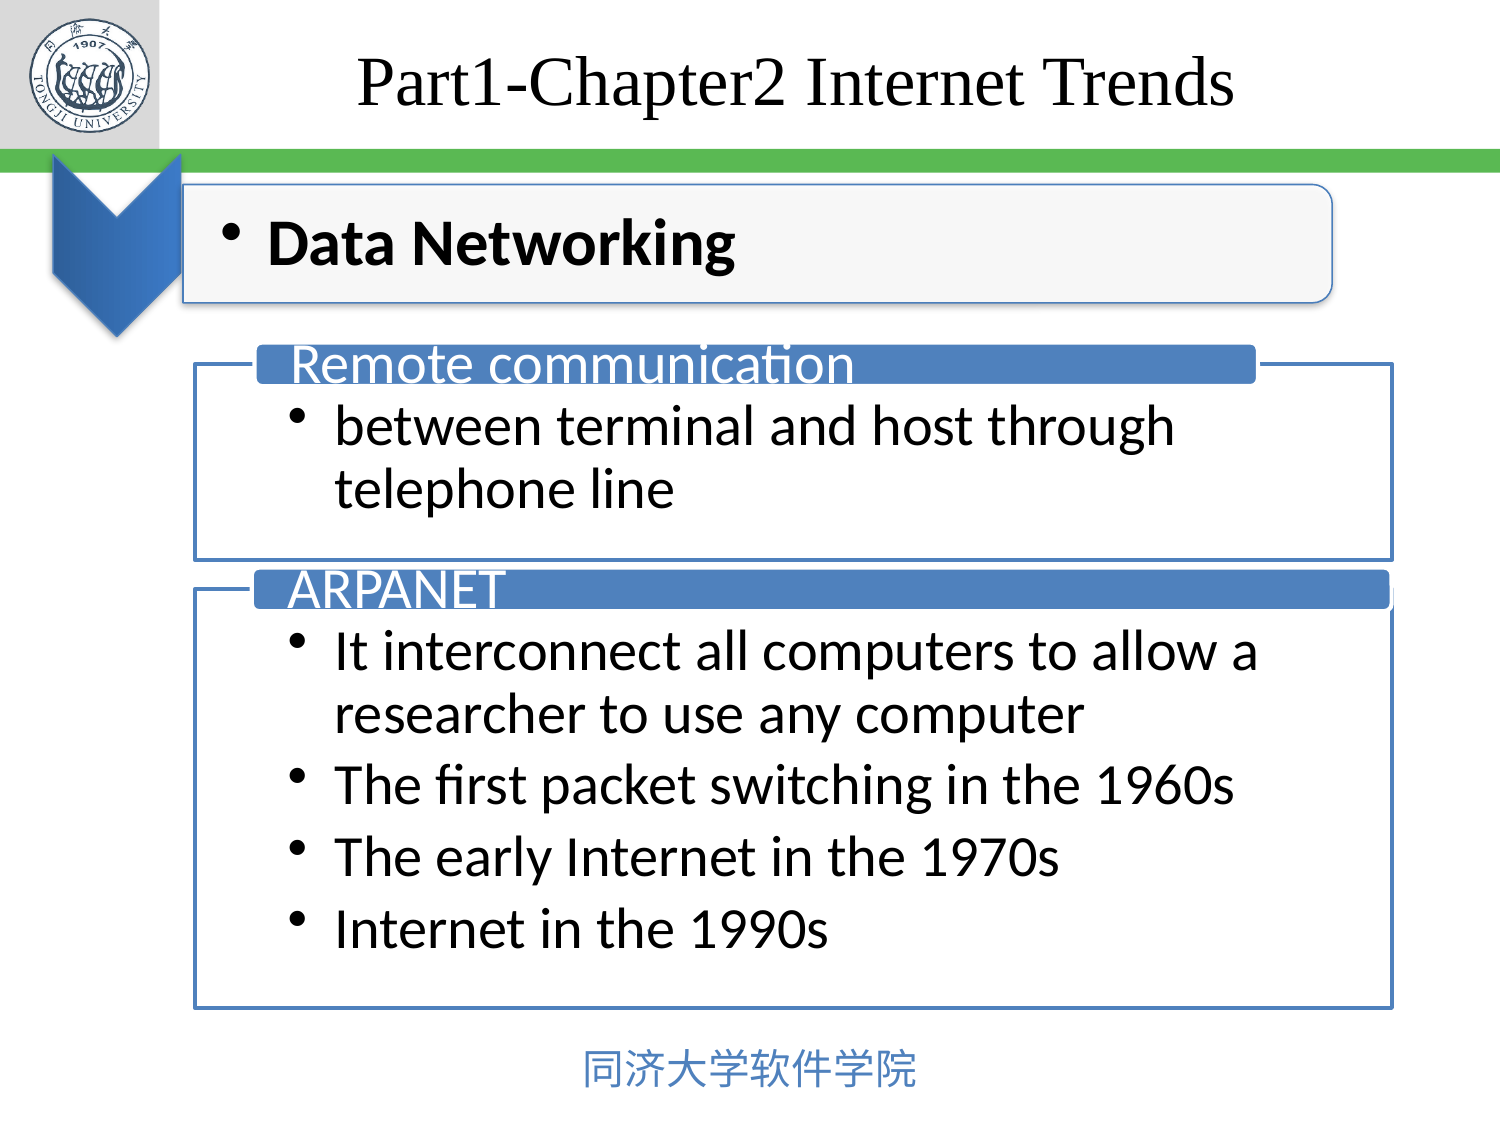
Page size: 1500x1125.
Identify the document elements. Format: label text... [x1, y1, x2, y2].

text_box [52, 154, 181, 337]
title Part1-Chapter2 Internet Trends [261, 3, 1333, 151]
picture [29, 18, 151, 133]
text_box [194, 336, 1393, 1015]
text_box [182, 184, 1333, 304]
